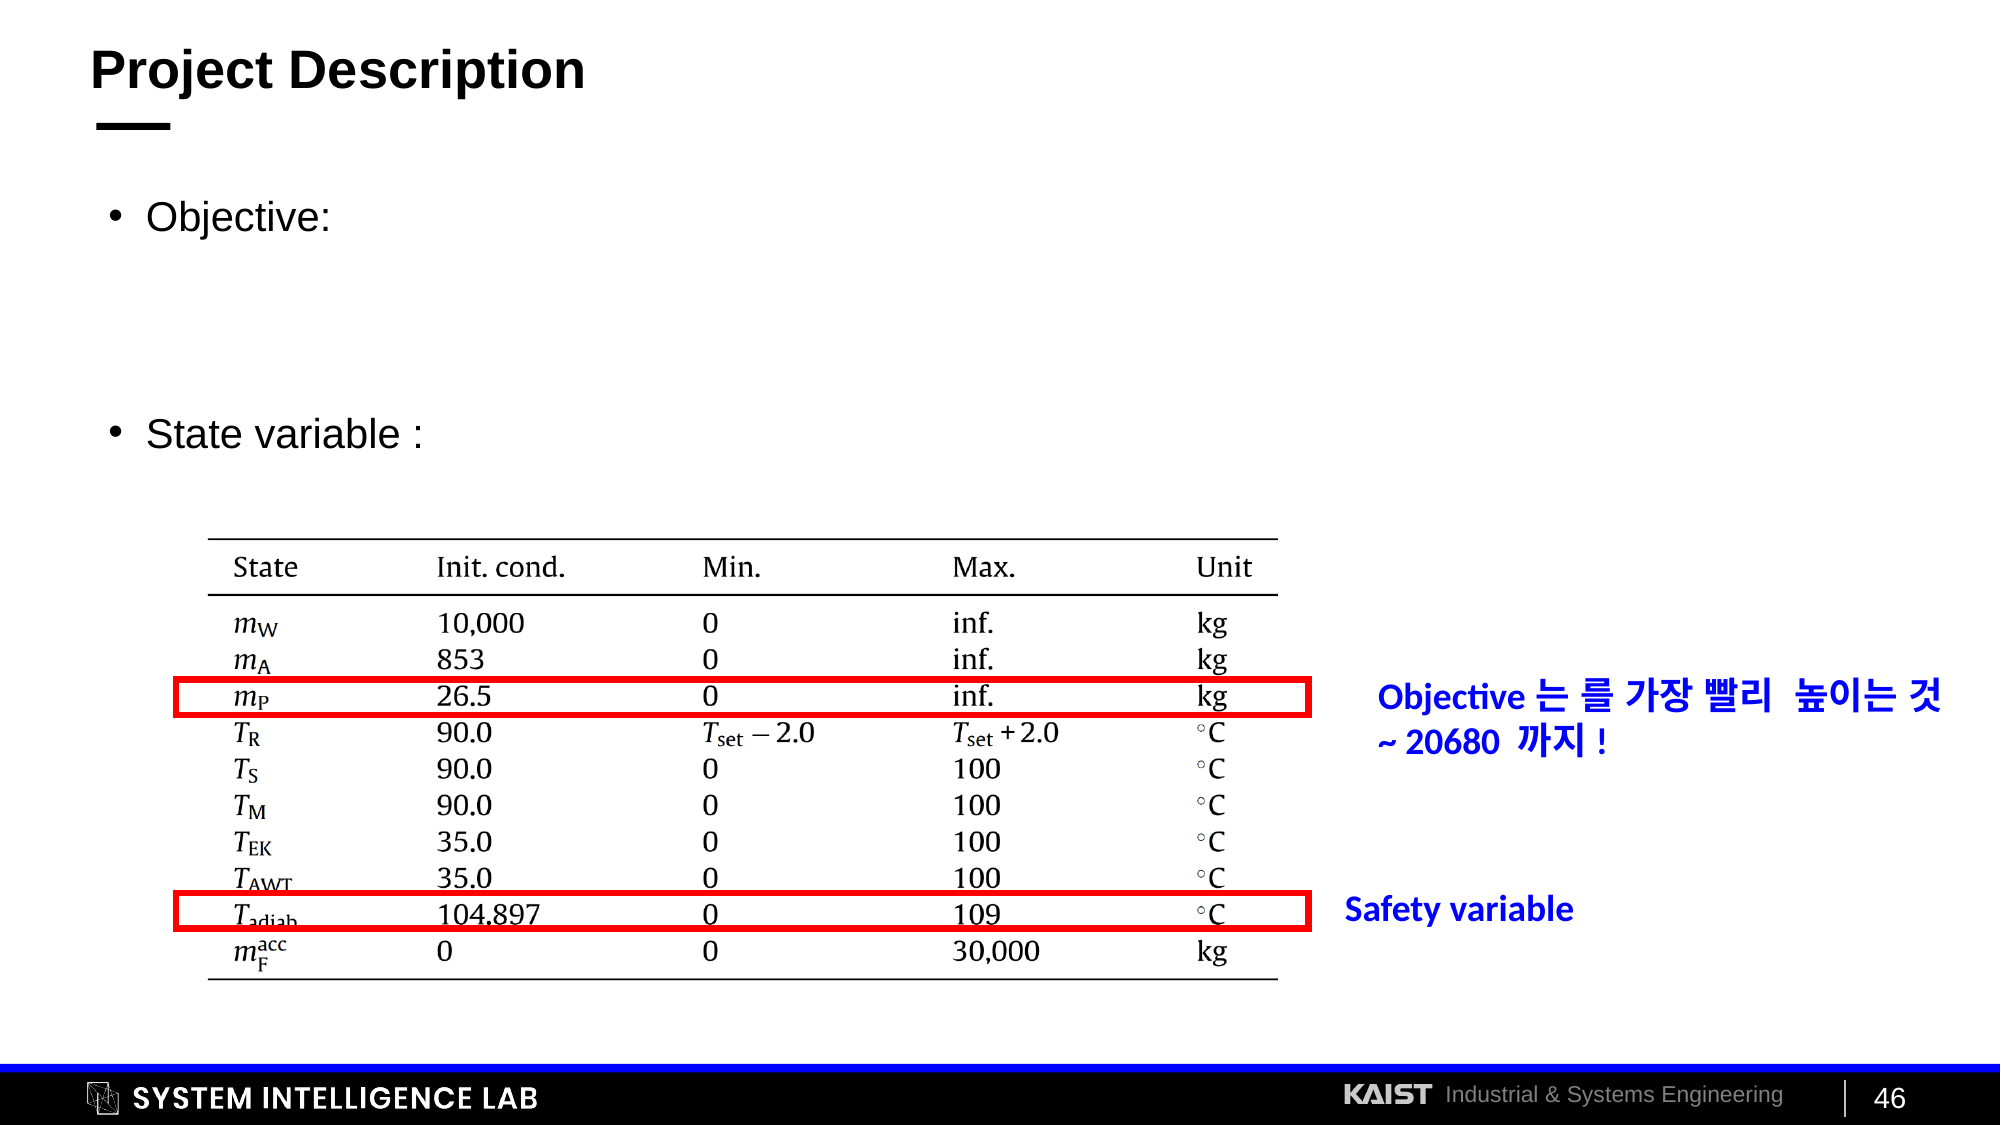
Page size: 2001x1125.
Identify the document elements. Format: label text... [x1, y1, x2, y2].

picture [1322, 1082, 1455, 1107]
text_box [175, 532, 1309, 986]
text_box Safety variable [1309, 876, 1590, 937]
title Project Description [0, 15, 1725, 127]
slide_number 46 [1471, 1071, 1922, 1125]
